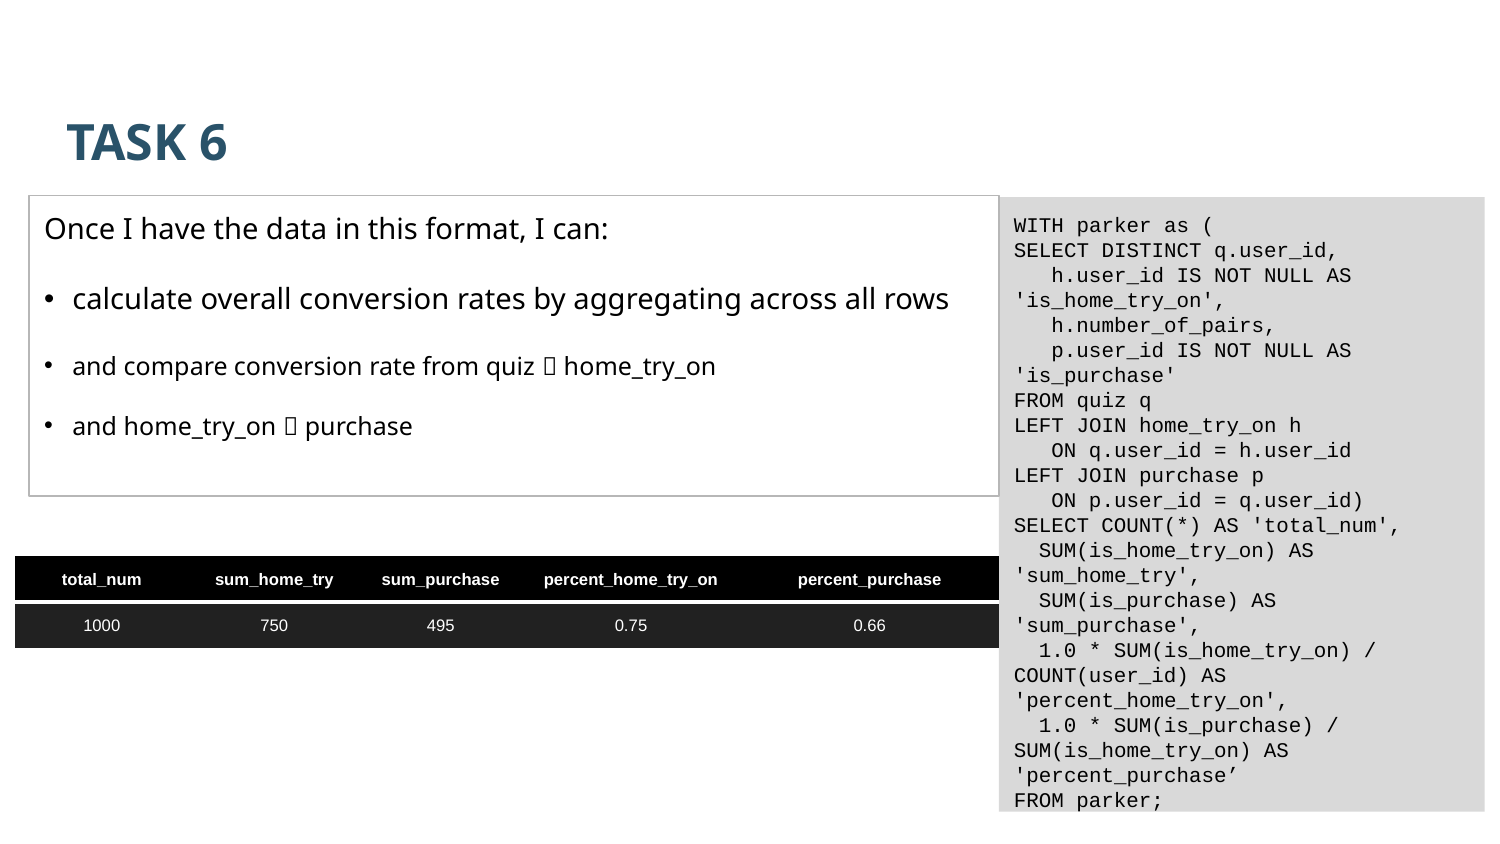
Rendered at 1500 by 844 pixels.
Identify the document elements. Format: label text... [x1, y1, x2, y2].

table_cell 495 [360, 604, 521, 648]
table_header percent_purchase [741, 556, 999, 600]
text_box WITH parker as ( SELECT DISTINCT q.user_id, h.user_id IS NOT NULL AS 'is_home_try_on', h.number_of_pairs, p.user_id IS NOT NULL AS 'is_purchase' FROM quiz q LEFT JOIN home_try_on h ON q.user_id = h.user_id LEFT JOIN purchase p ON p.user_id = q.user_id) SELECT COUNT(*) AS 'total_num', SUM(is_home_try_on) AS 'sum_home_try', SUM(is_purchase) AS 'sum_purchase', 1.0 * SUM(is_home_try_on) / COUNT(user_id) AS 'percent_home_try_on', 1.0 * SUM(is_purchase) / SUM(is_home_try_on) AS 'percent_purchase’ FROM parker; [998, 197, 1485, 812]
table_header percent_home_try_on [521, 556, 741, 600]
table_header sum_purchase [360, 556, 521, 600]
table_cell 0.66 [741, 604, 999, 648]
table_header total_num [15, 556, 188, 600]
table_cell 1000 [15, 604, 188, 648]
table_cell 0.75 [521, 604, 741, 648]
text_box TASK 6 [51, 48, 1449, 186]
table_cell 750 [188, 604, 360, 648]
table_header sum_home_try [188, 556, 360, 600]
text_box Once I have the data in this format, I can: calculate overall conversion rates by aggregating across all rows and compare conversion rate from quiz  home_try_on and home_try_on  purchase [29, 195, 999, 497]
